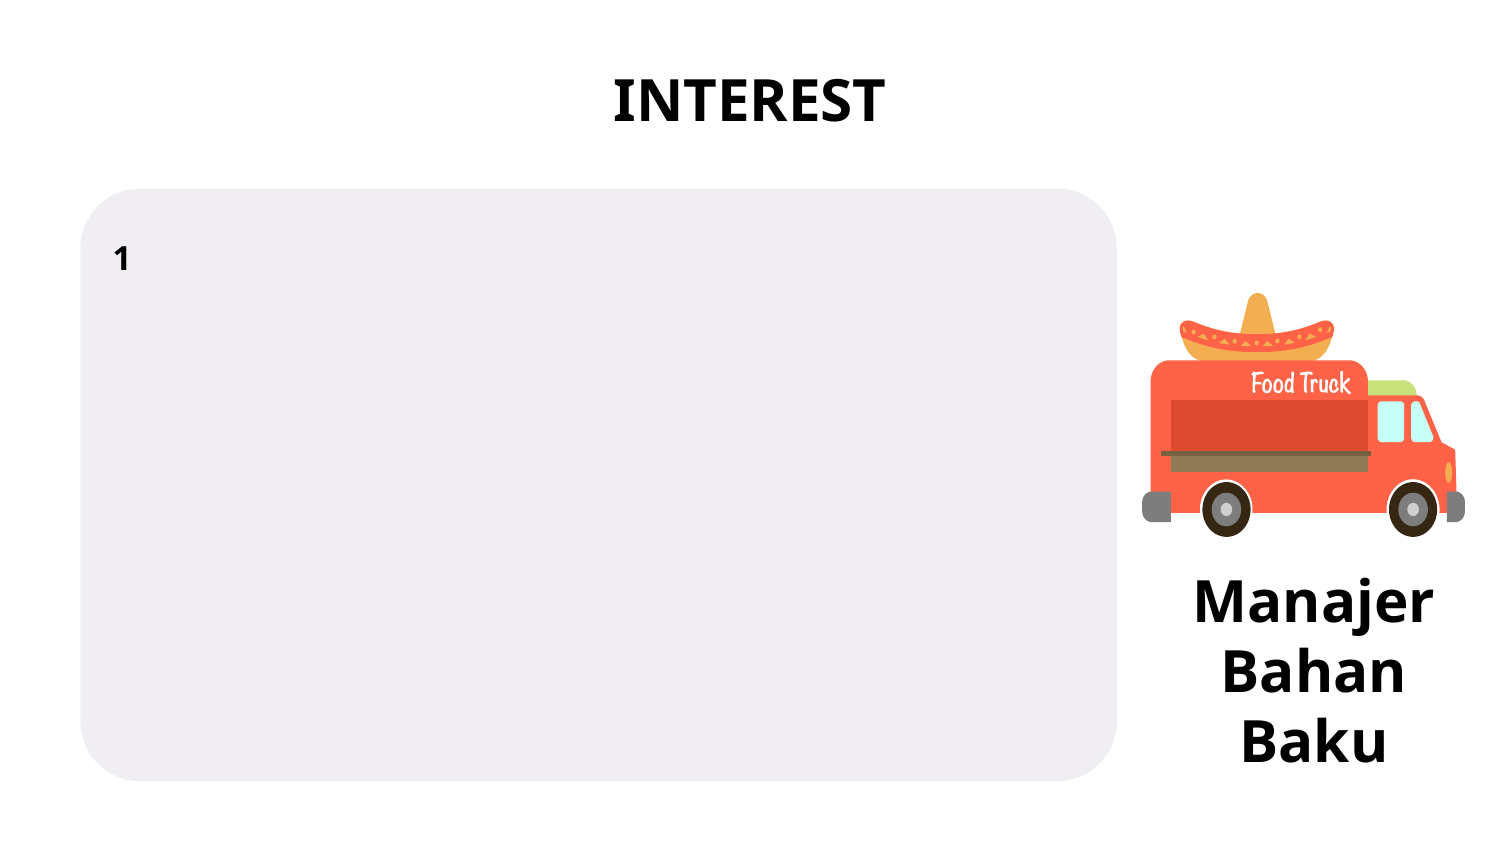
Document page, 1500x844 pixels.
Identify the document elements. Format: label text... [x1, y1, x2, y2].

text_box 1 [97, 221, 1100, 748]
title INTEREST [75, 67, 1425, 129]
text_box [1141, 292, 1466, 538]
text_box [80, 188, 1117, 782]
title Manajer Bahan Baku [1127, 639, 1500, 701]
